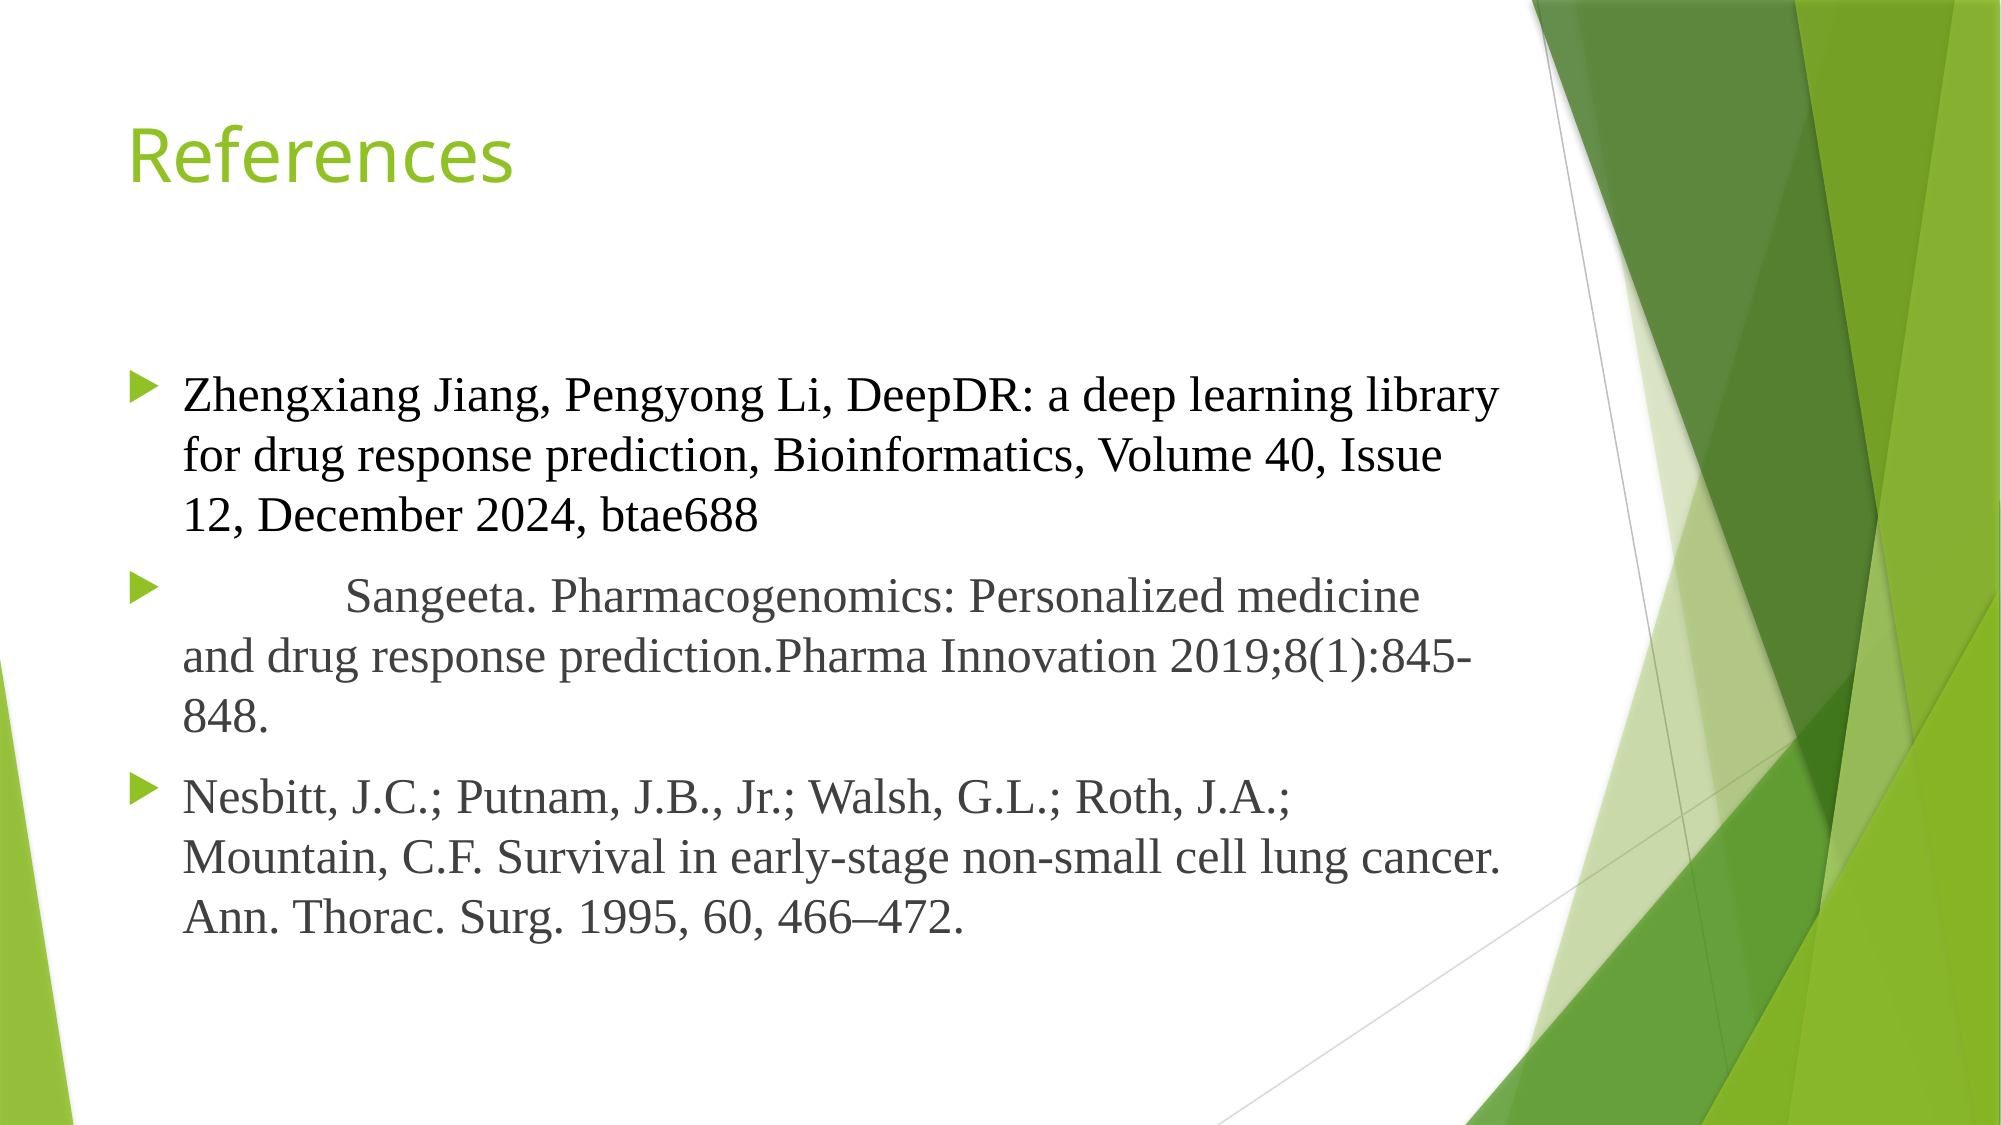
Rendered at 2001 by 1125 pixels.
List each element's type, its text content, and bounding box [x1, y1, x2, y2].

list Zhengxiang Jiang, Pengyong Li, DeepDR: a deep learning library for drug response prediction, Bioinformatics, Volume 40, Issue 12, December 2024, btae688 Sangeeta. Pharmacogenomics: Personalized medicine and drug response prediction.Pharma Innovation 2019;8(1):845-848. Nesbitt, J.C.; Putnam, J.B., Jr.; Walsh, G.L.; Roth, J.A.; Mountain, C.F. Survival in early-stage non-small cell lung cancer. Ann. Thorac. Surg. 1995, 60, 466–472. [111, 354, 1522, 992]
title References [111, 99, 1522, 317]
